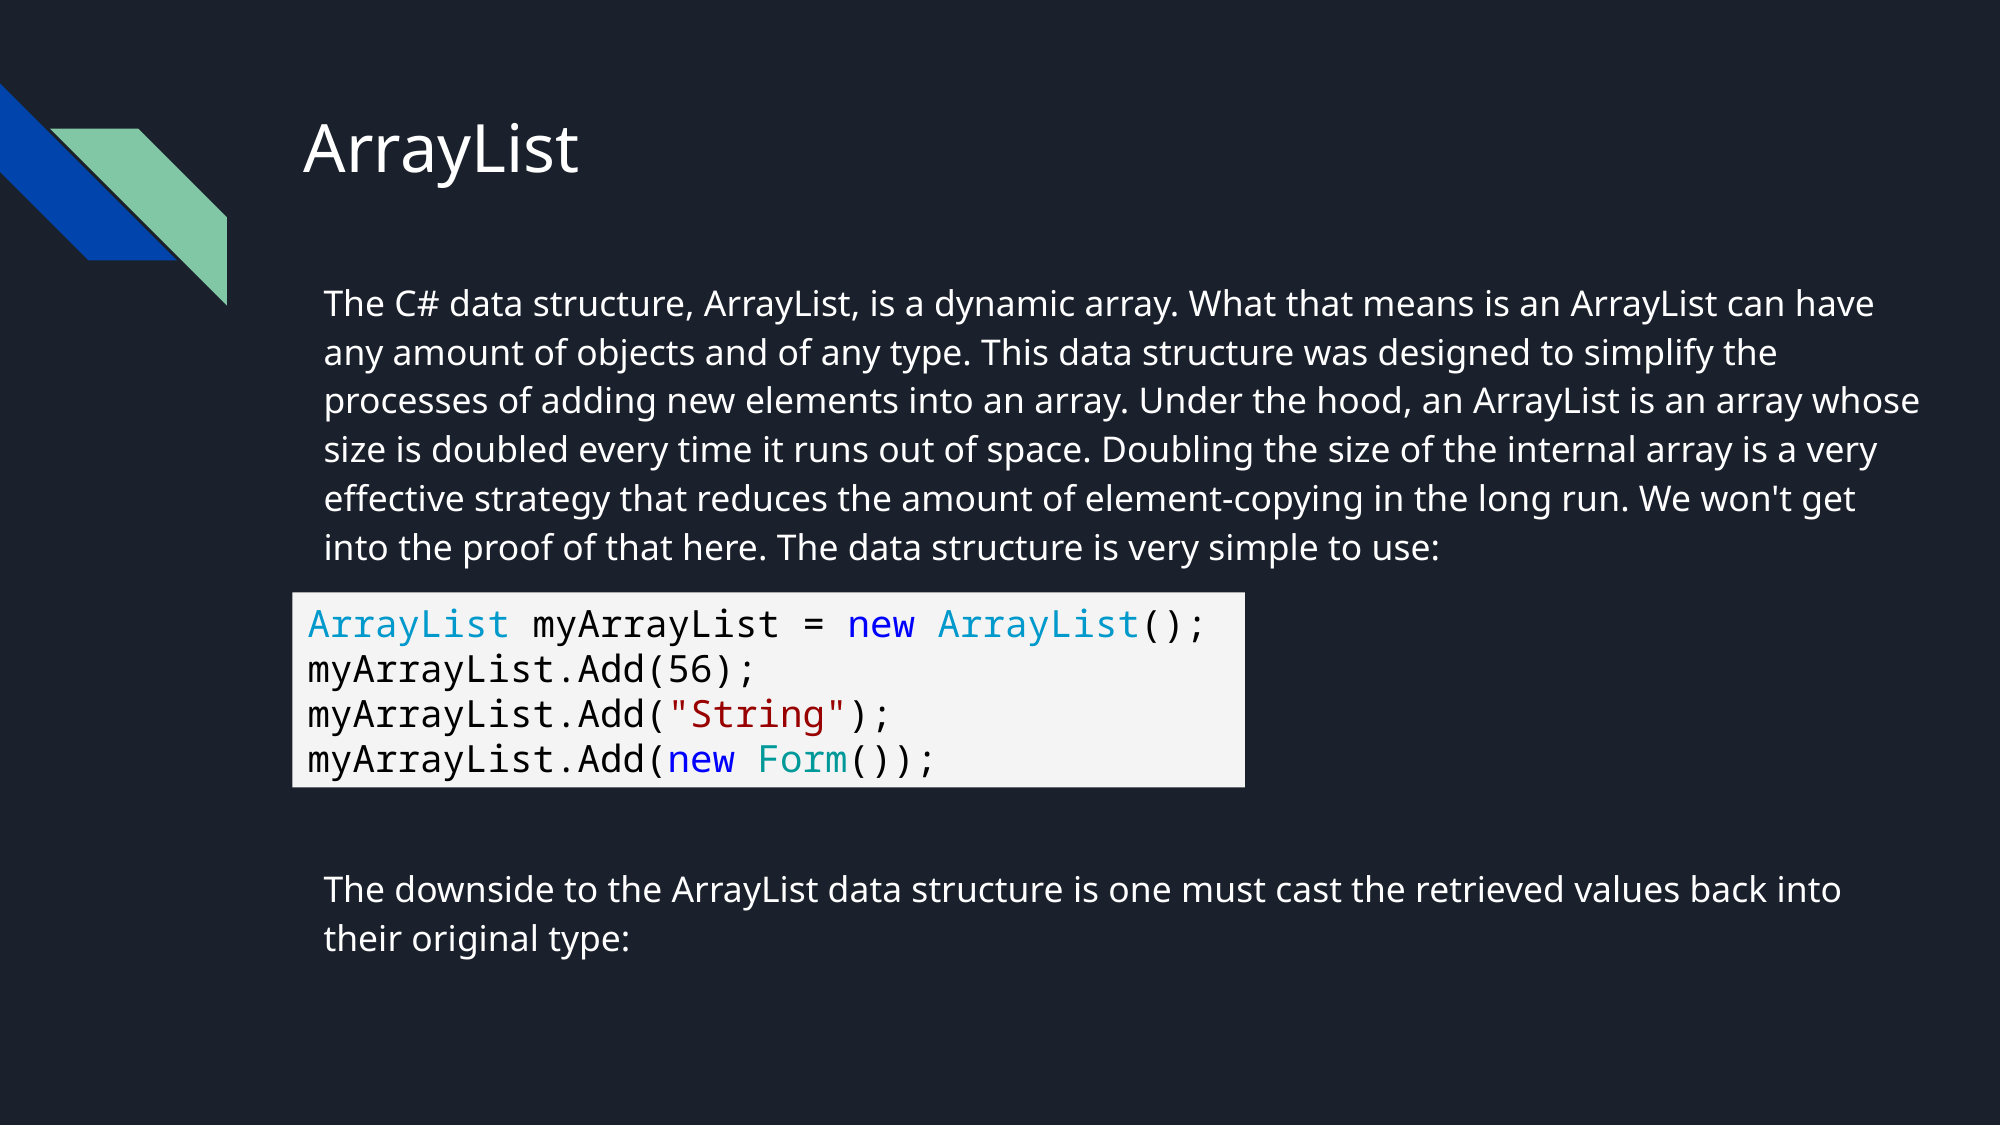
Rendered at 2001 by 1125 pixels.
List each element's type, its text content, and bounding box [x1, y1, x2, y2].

list The C# data structure, ArrayList, is a dynamic array. What that means is an ArrayList can have any amount of objects and of any type. This data structure was designed to simplify the processes of adding new elements into an array. Under the hood, an ArrayList is an array whose size is doubled every time it runs out of space. Doubling the size of the internal array is a very effective strategy that reduces the amount of element-copying in the long run. We won't get into the proof of that here. The data structure is very simple to use: The downside to the ArrayList data structure is one must cast the retrieved values back into their original type: [283, 254, 1946, 1057]
title ArrayList [283, 86, 1824, 254]
text_box ArrayList myArrayList = new ArrayList(); myArrayList.Add(56); myArrayList.Add("String"); myArrayList.Add(new Form()); [292, 592, 1245, 788]
